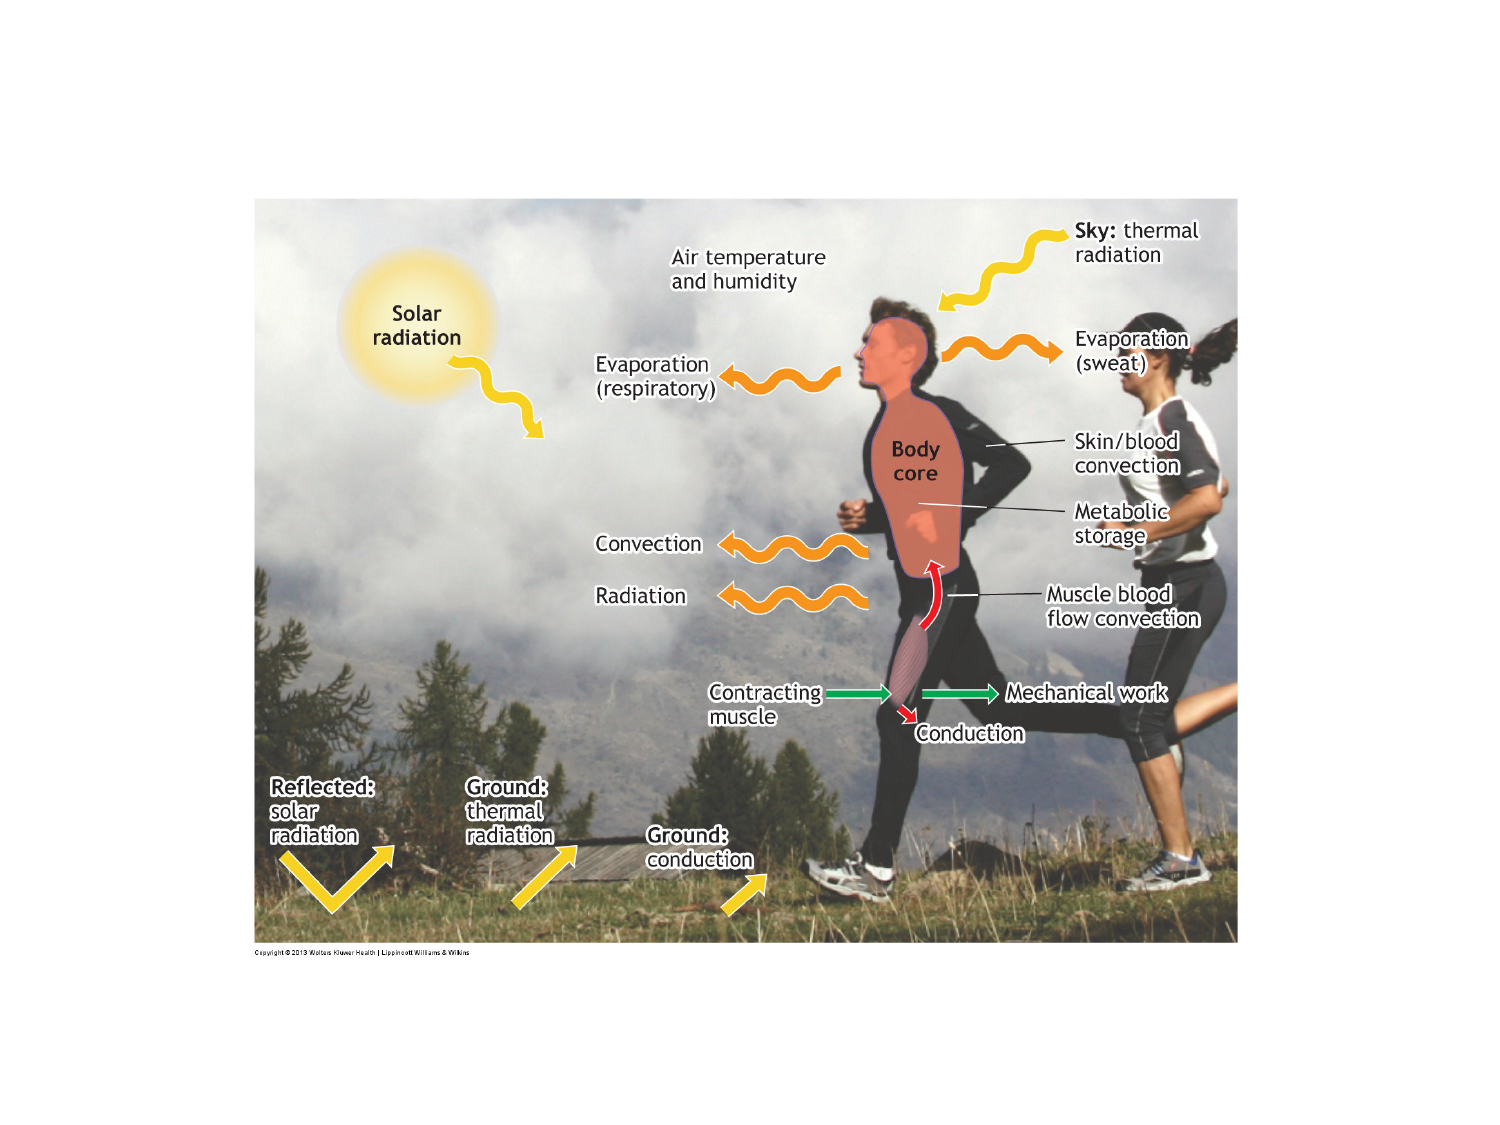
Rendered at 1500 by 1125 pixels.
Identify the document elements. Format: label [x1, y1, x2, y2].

picture [251, 195, 1241, 959]
